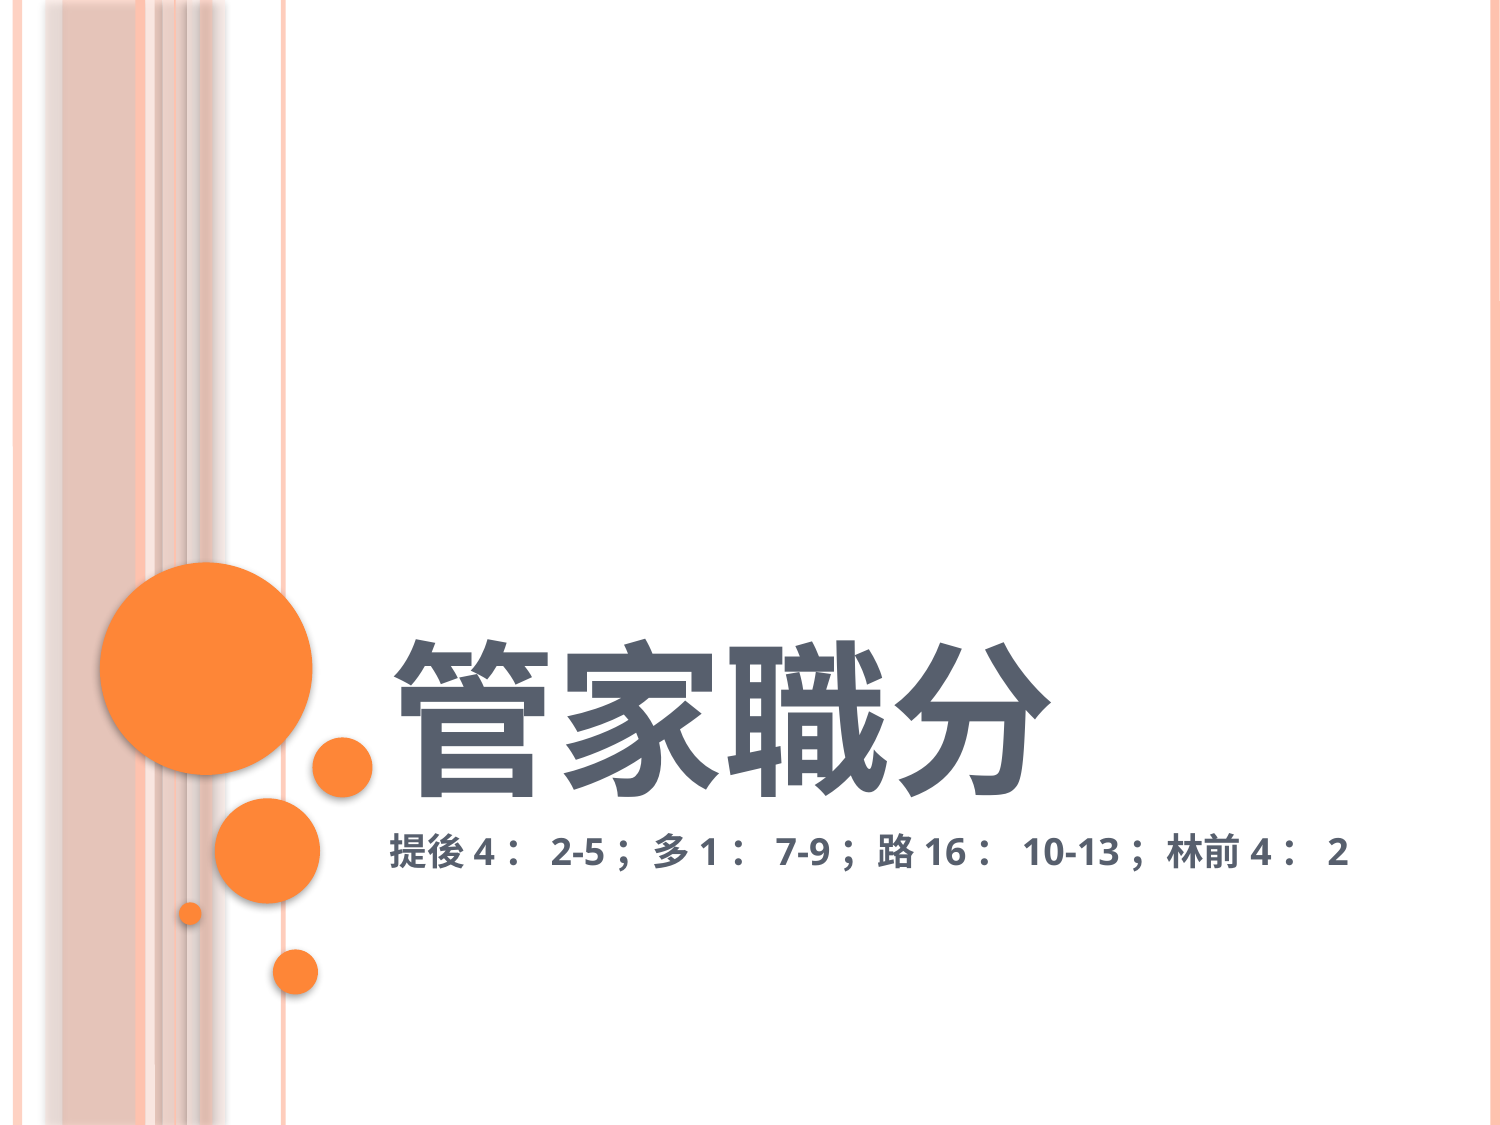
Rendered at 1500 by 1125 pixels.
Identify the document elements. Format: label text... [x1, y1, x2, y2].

title 管家職分 [375, 512, 1388, 820]
subtitle 提後4：2-5；多1：7-9；路16：10-13；林前4：2 [375, 820, 1388, 1046]
